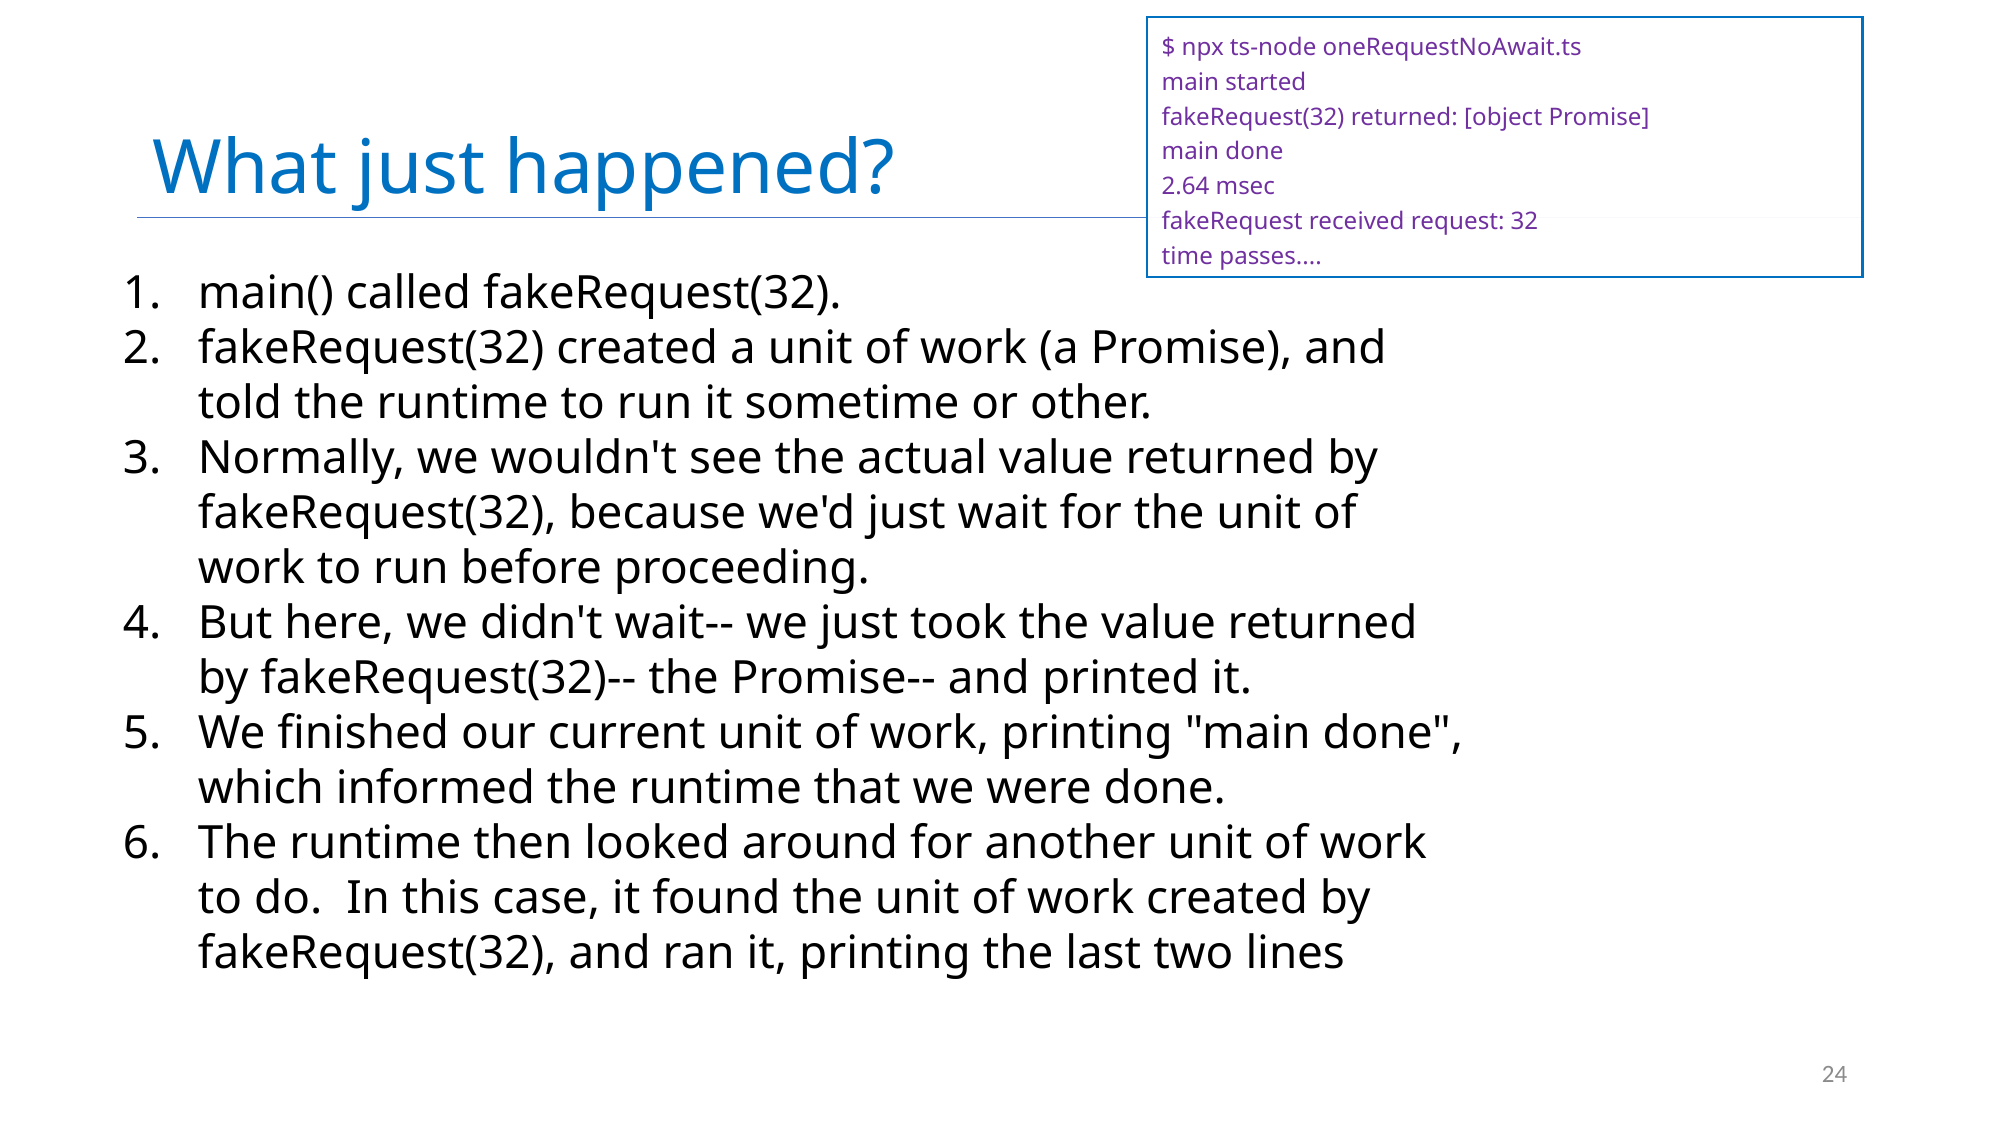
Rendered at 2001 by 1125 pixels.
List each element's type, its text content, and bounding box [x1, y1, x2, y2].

text_box main() called fakeRequest(32). fakeRequest(32) created a unit of work (a Promise), and told the runtime to run it sometime or other. Normally, we wouldn't see the actual value returned by fakeRequest(32), because we'd just wait for the unit of work to run before proceeding. But here, we didn't wait-- we just took the value returned by fakeRequest(32)-- the Promise-- and printed it. We finished our current unit of work, printing "main done", which informed the runtime that we were done. The runtime then looked around for another unit of work to do. In this case, it found the unit of work created by fakeRequest(32), and ran it, printing the last two lines [107, 254, 1489, 948]
text_box $ npx ts-node oneRequestNoAwait.ts main started fakeRequest(32) returned: [object Promise] main done 2.64 msec fakeRequest received request: 32 time passes.... [1146, 16, 1864, 278]
title What just happened? [137, 0, 1863, 218]
slide_number 24 [1412, 1042, 1863, 1103]
